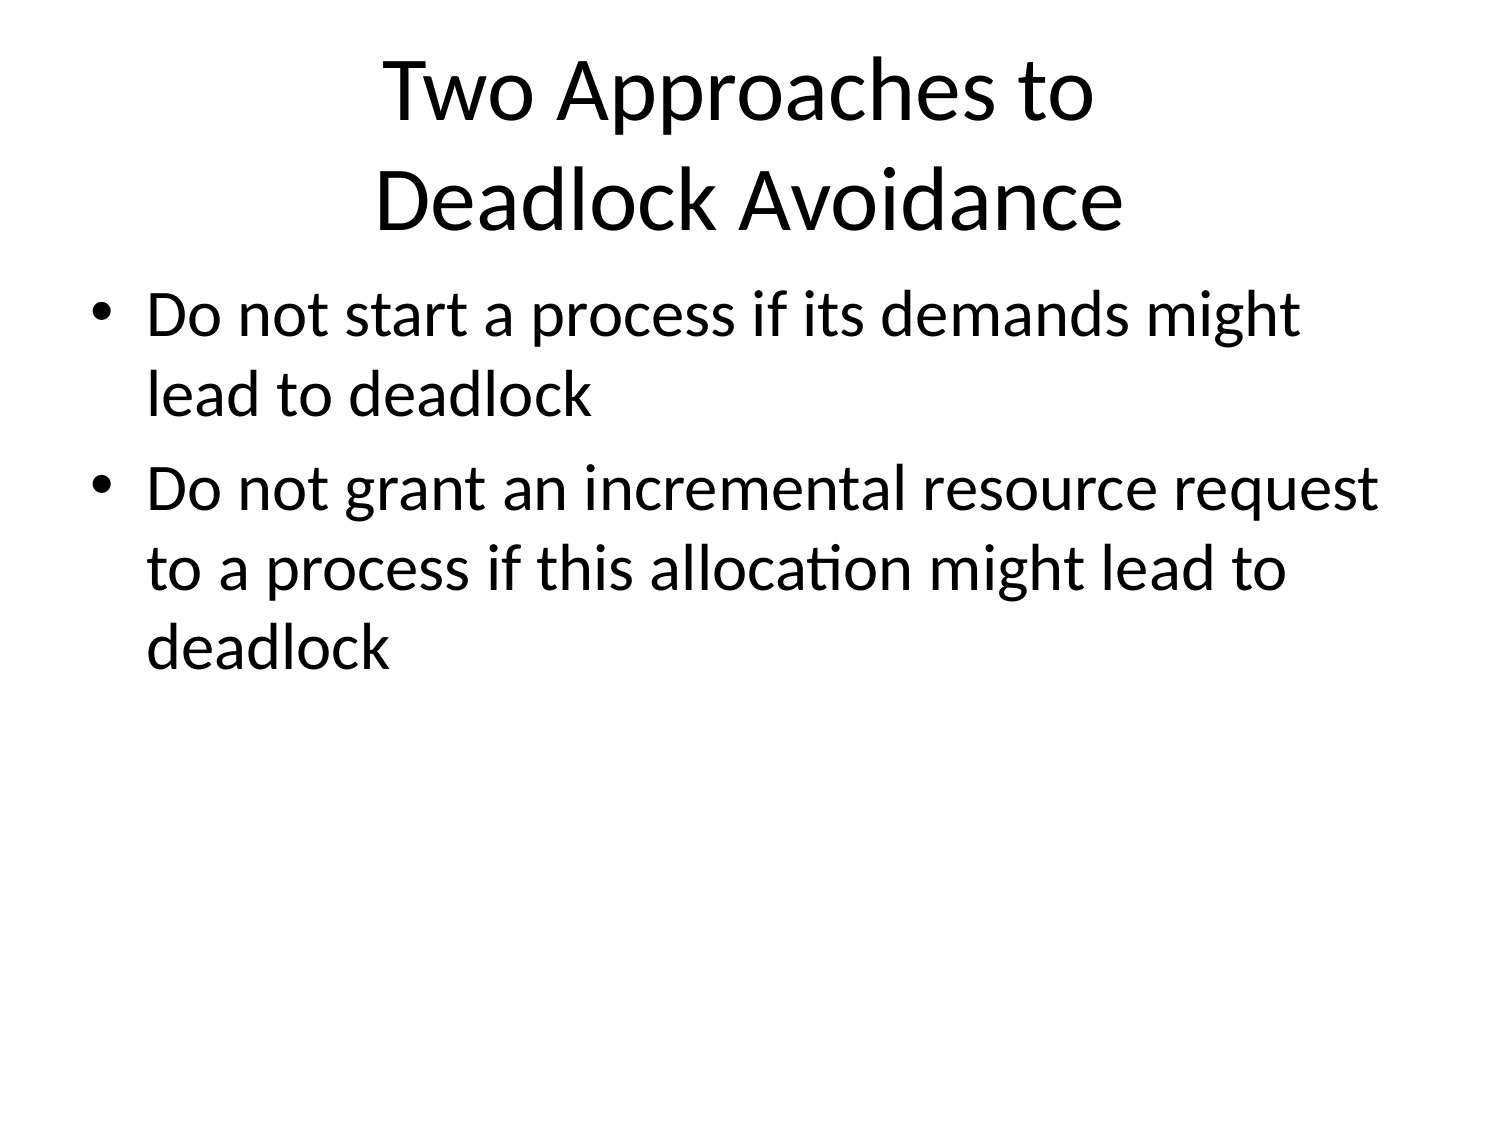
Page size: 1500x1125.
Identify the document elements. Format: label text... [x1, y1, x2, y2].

title Two Approaches to Deadlock Avoidance [74, 44, 1426, 233]
list Do not start a process if its demands might lead to deadlock Do not grant an incremental resource request to a process if this allocation might lead to deadlock [74, 262, 1426, 1006]
